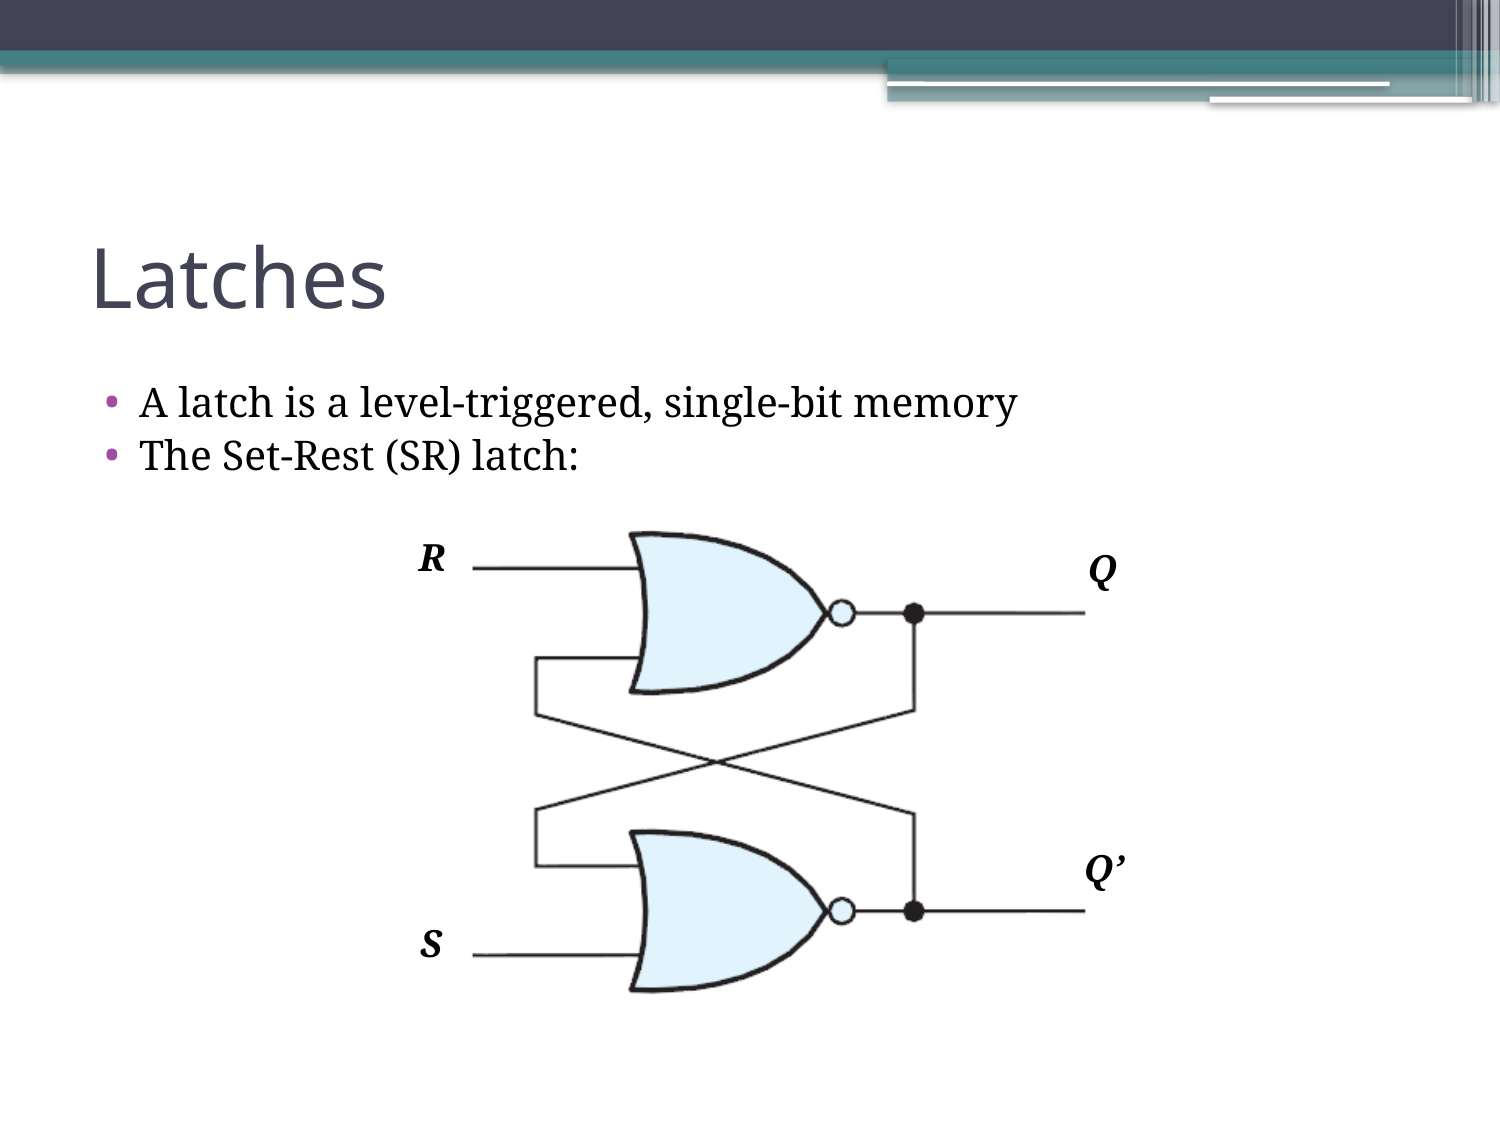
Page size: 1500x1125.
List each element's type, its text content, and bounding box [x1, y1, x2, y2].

text_box Q [1108, 537, 1133, 598]
text_box Q’ [1108, 837, 1139, 898]
text_box R [404, 526, 455, 587]
list A latch is a level-triggered, single-bit memory The Set-Rest (SR) latch: [75, 368, 1425, 488]
picture [462, 487, 1103, 1013]
text_box S [405, 912, 455, 973]
title Latches [75, 187, 1425, 363]
